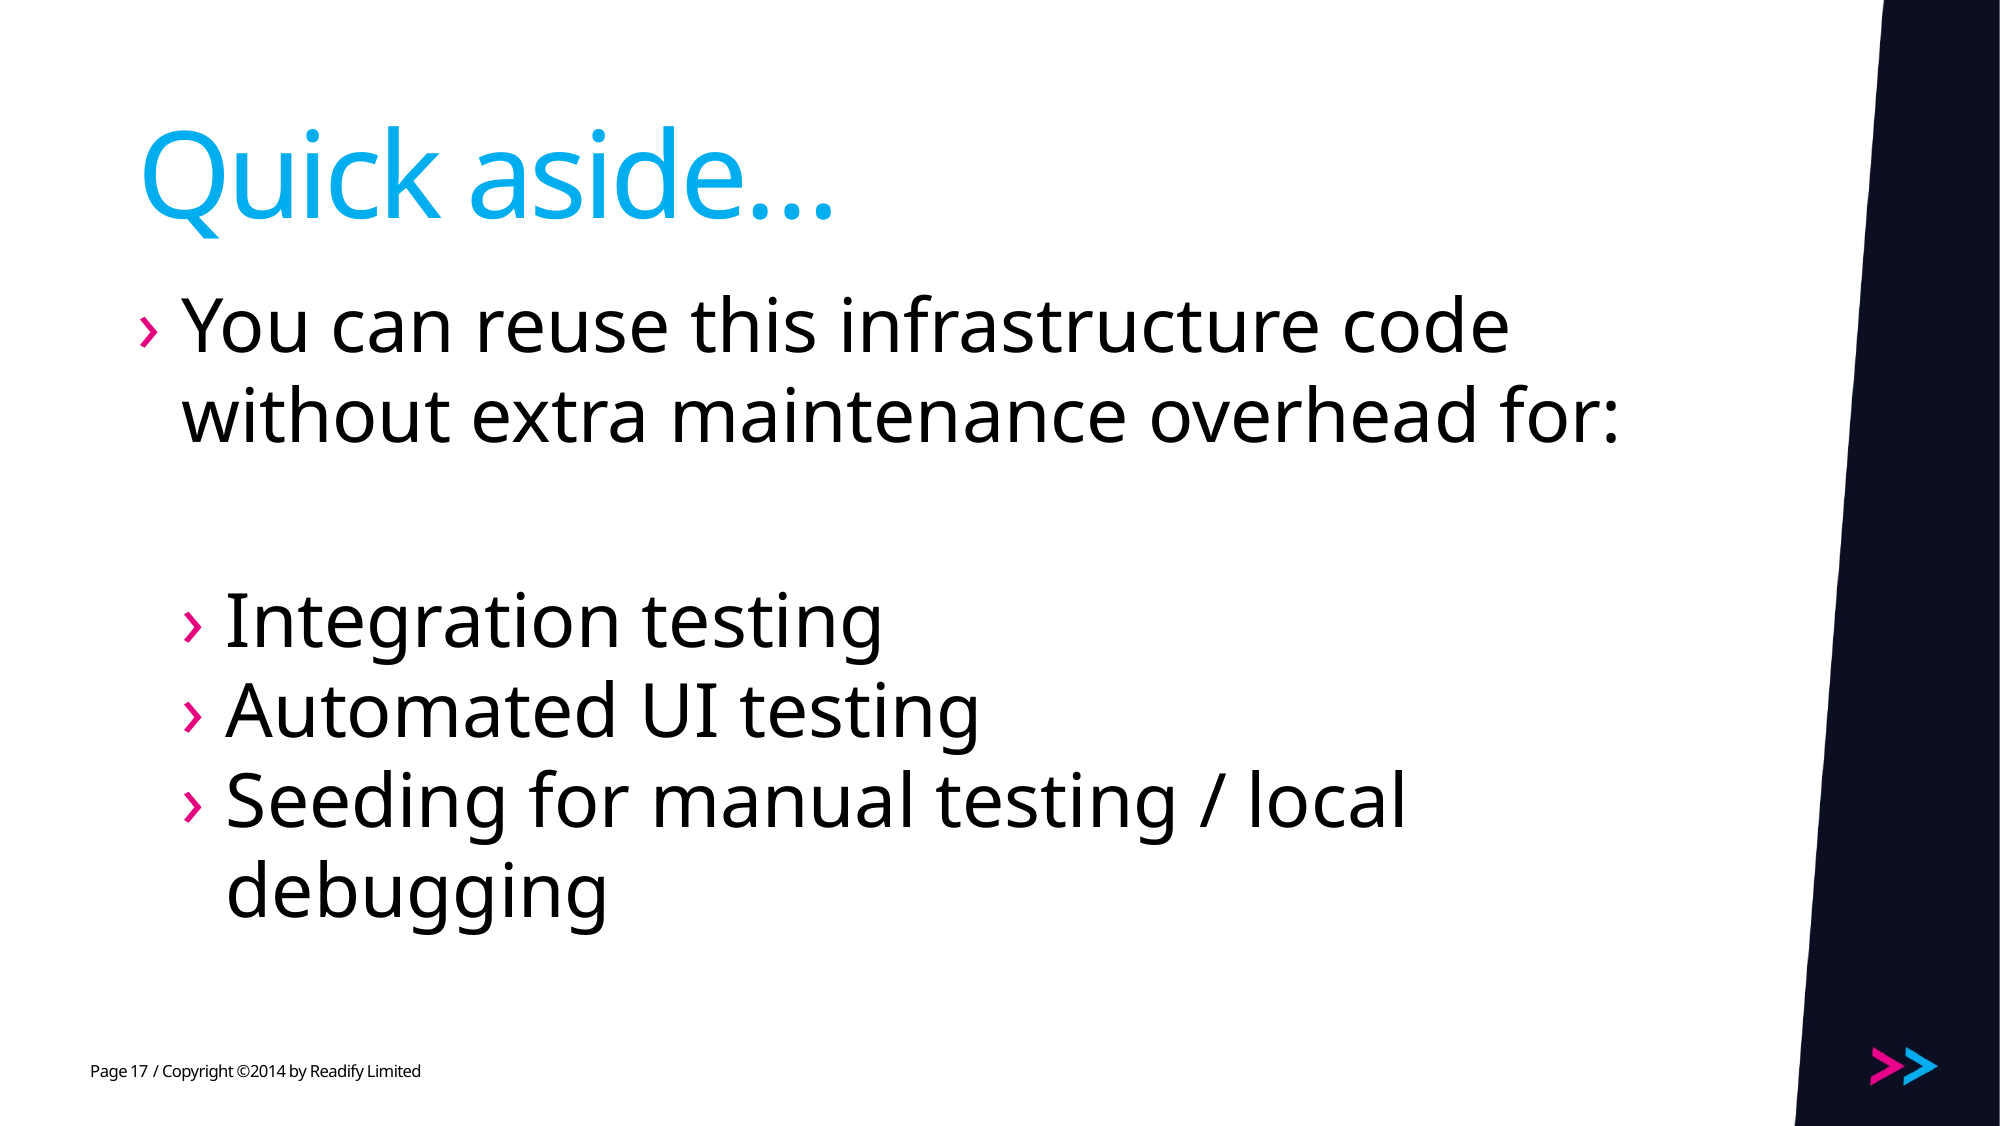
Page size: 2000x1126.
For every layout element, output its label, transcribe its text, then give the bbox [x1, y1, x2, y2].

footer / Copyright ©2014 by Readify Limited [166, 1061, 1504, 1113]
slide_number 17 [130, 1061, 166, 1113]
title Quick aside… [137, 54, 1786, 243]
list You can reuse this infrastructure code without extra maintenance overhead for: Integration testing Automated UI testing Seeding for manual testing / local debugging [137, 277, 1786, 1021]
picture [0, 0, 2000, 1126]
